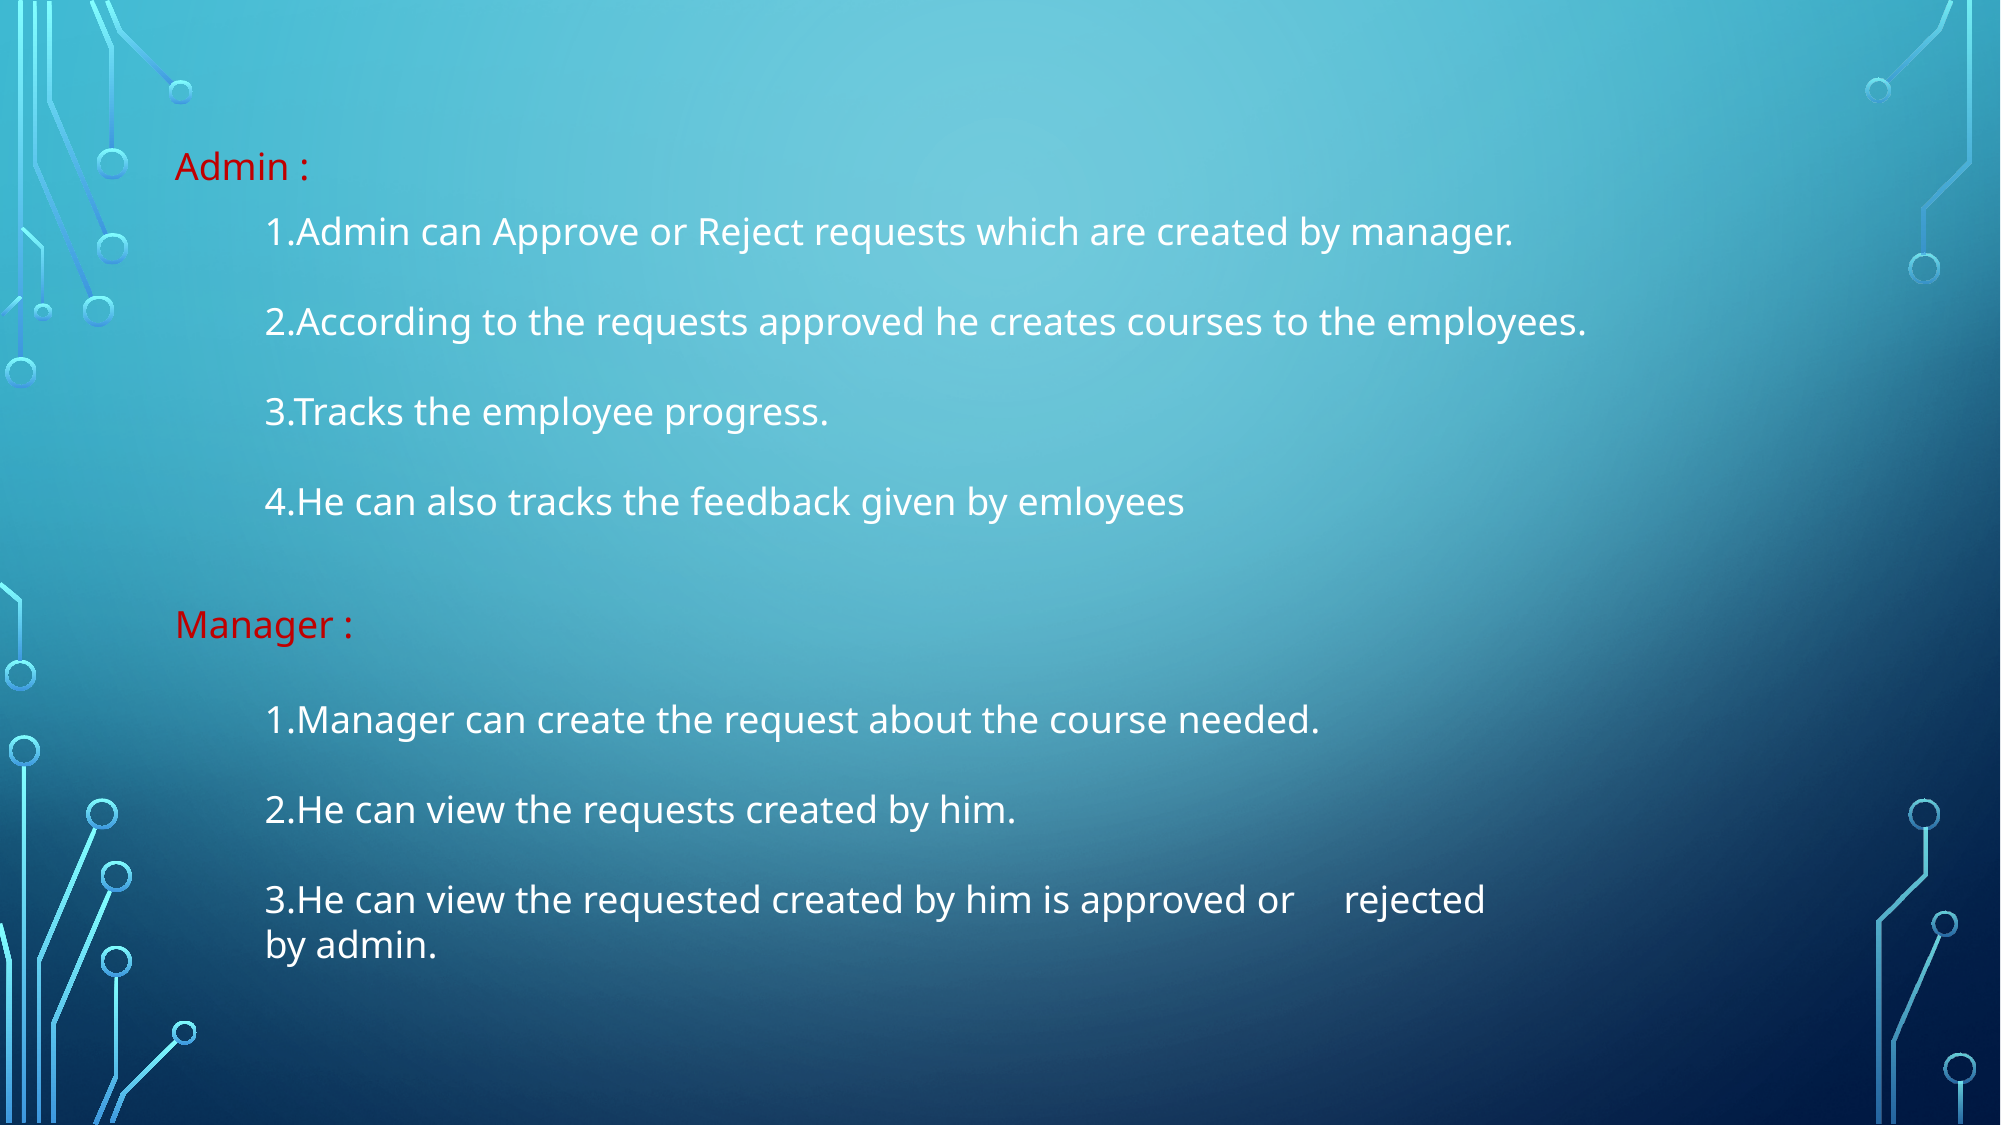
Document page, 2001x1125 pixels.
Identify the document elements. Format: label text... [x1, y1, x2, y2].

text_box Manager : [160, 594, 1162, 654]
text_box 1.Manager can create the request about the course needed. 2.He can view the requests created by him. 3.He can view the requested created by him is approved or rejected by admin. [249, 688, 1529, 1019]
text_box Admin : [160, 135, 468, 196]
text_box 1.Admin can Approve or Reject requests which are created by manager. 2.According to the requests approved he creates courses to the employees. 3.Tracks the employee progress. 4.He can also tracks the feedback given by emloyees [249, 200, 1648, 531]
